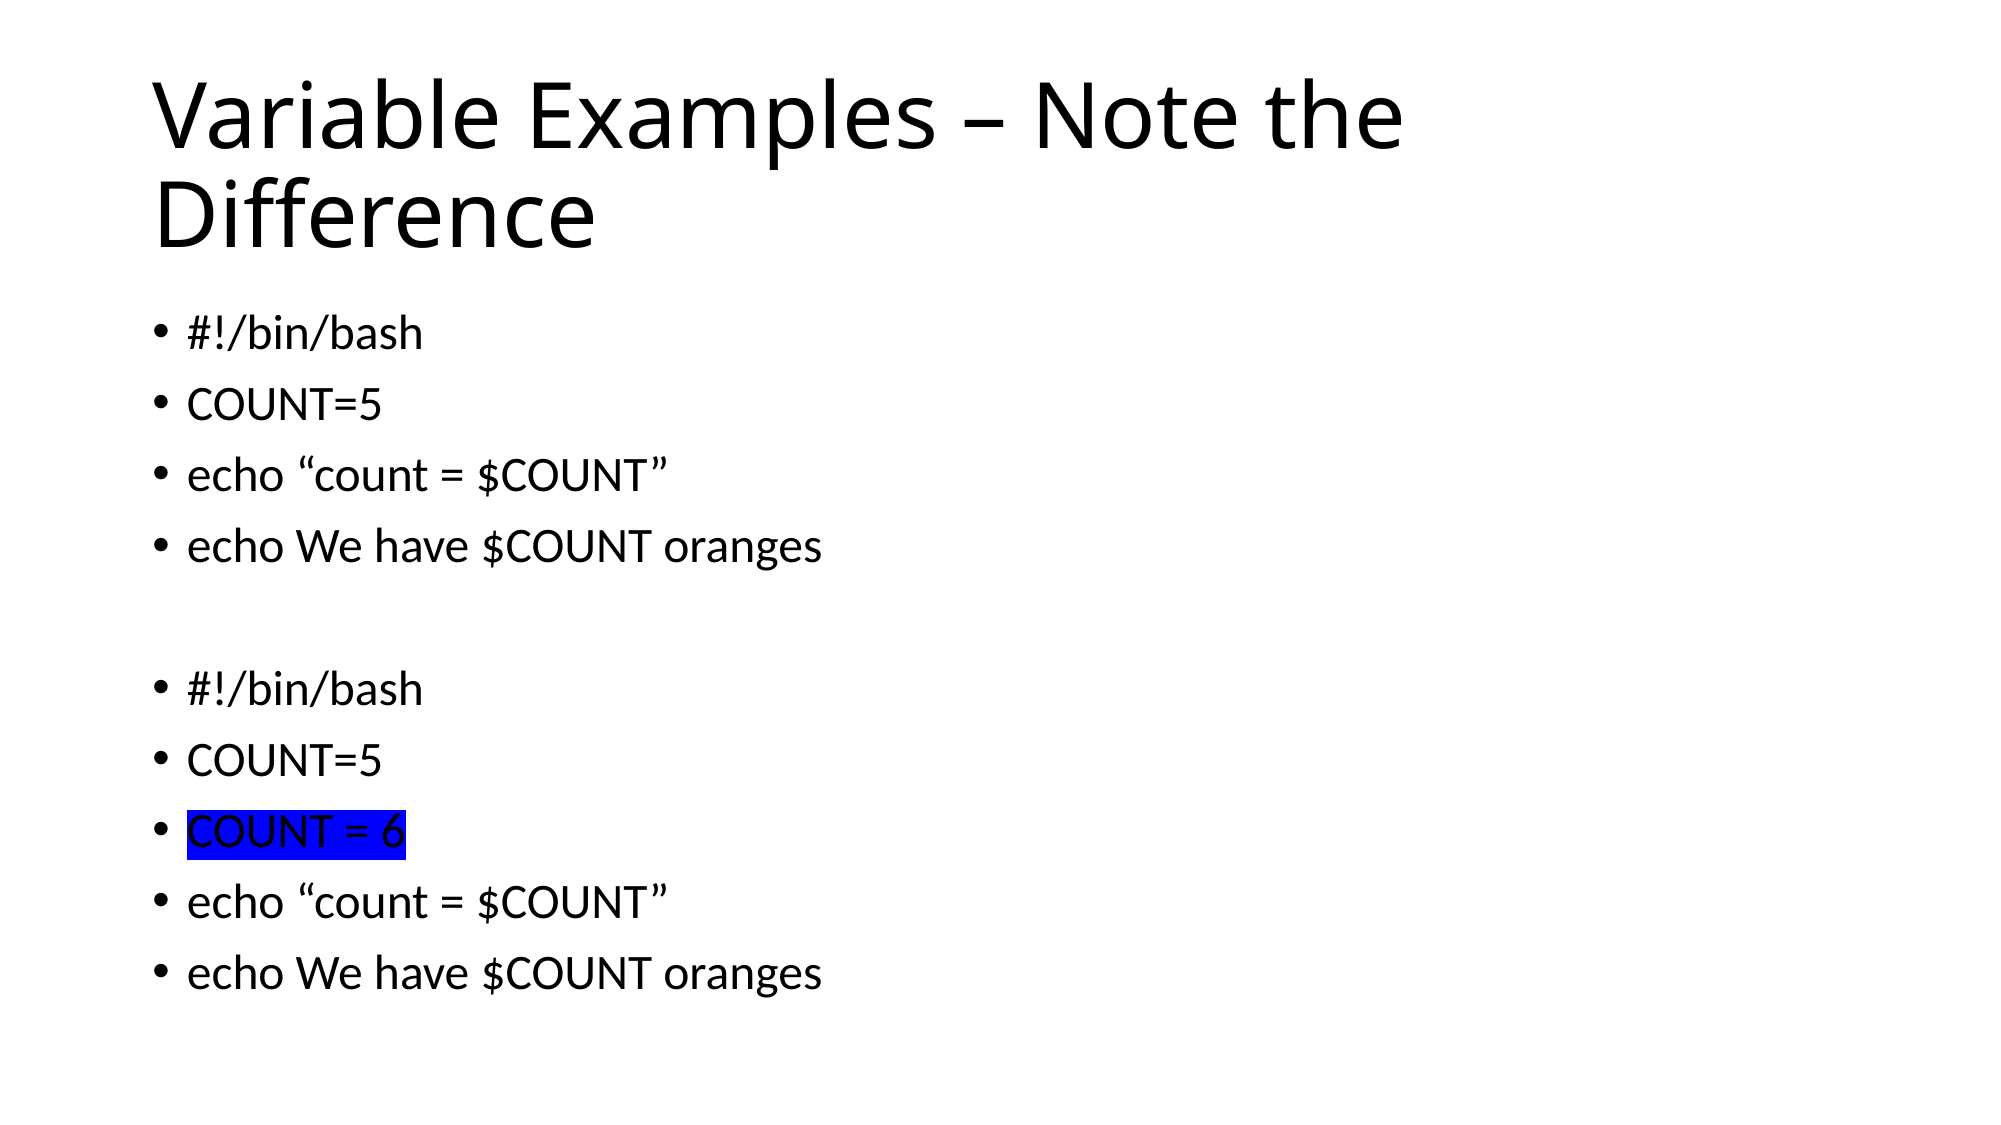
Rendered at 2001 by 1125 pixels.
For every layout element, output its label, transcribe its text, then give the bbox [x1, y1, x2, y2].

title Variable Examples – Note the Difference [137, 59, 1863, 278]
list #!/bin/bash COUNT=5 echo “count = $COUNT” echo We have $COUNT oranges #!/bin/bash COUNT=5 COUNT = 6 echo “count = $COUNT” echo We have $COUNT oranges [137, 299, 1863, 1014]
